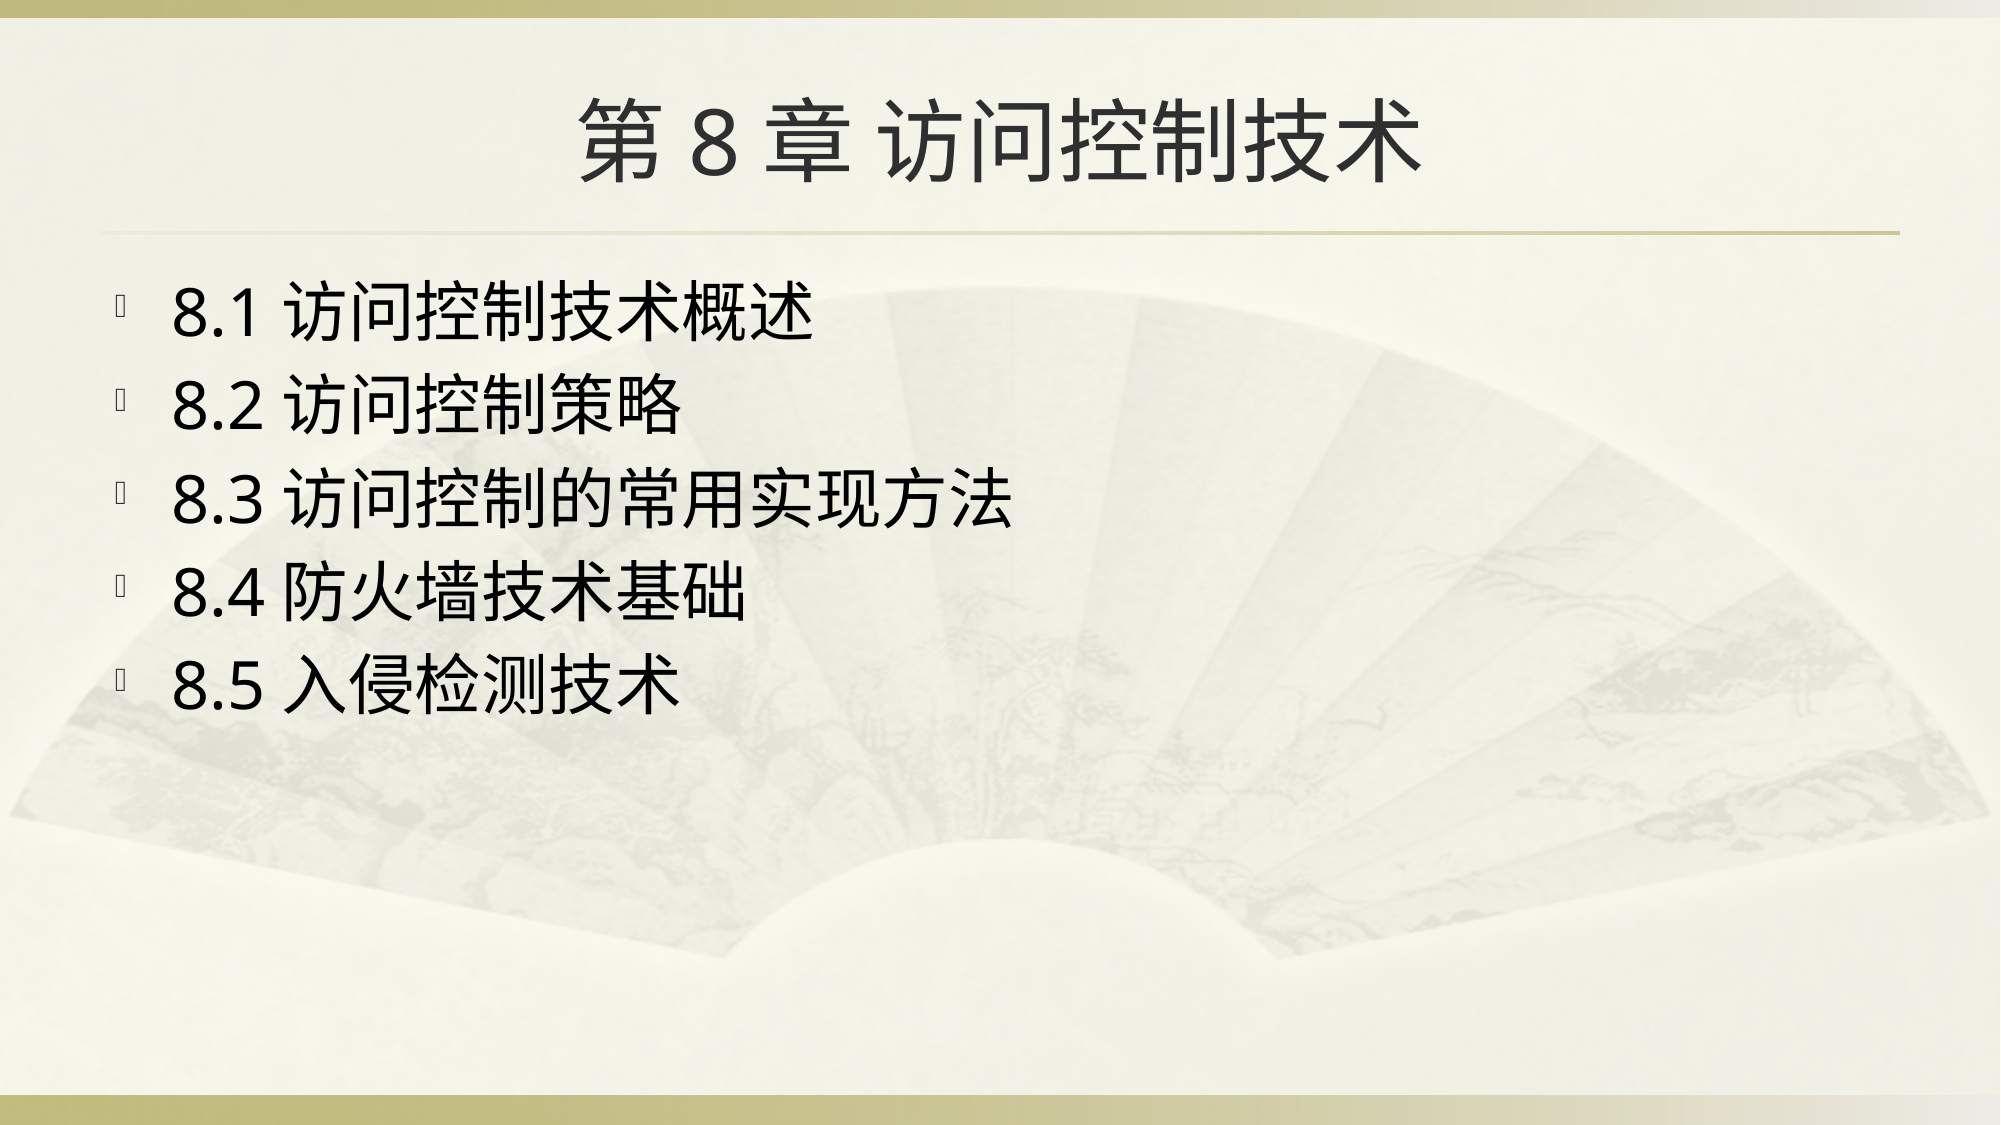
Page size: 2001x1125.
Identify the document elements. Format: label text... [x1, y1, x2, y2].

list 8.1访问控制技术概述 8.2访问控制策略 8.3访问控制的常用实现方法 8.4防火墙技术基础 8.5入侵检测技术 [99, 262, 1900, 1032]
title 第8章 访问控制技术 [99, 45, 1900, 233]
